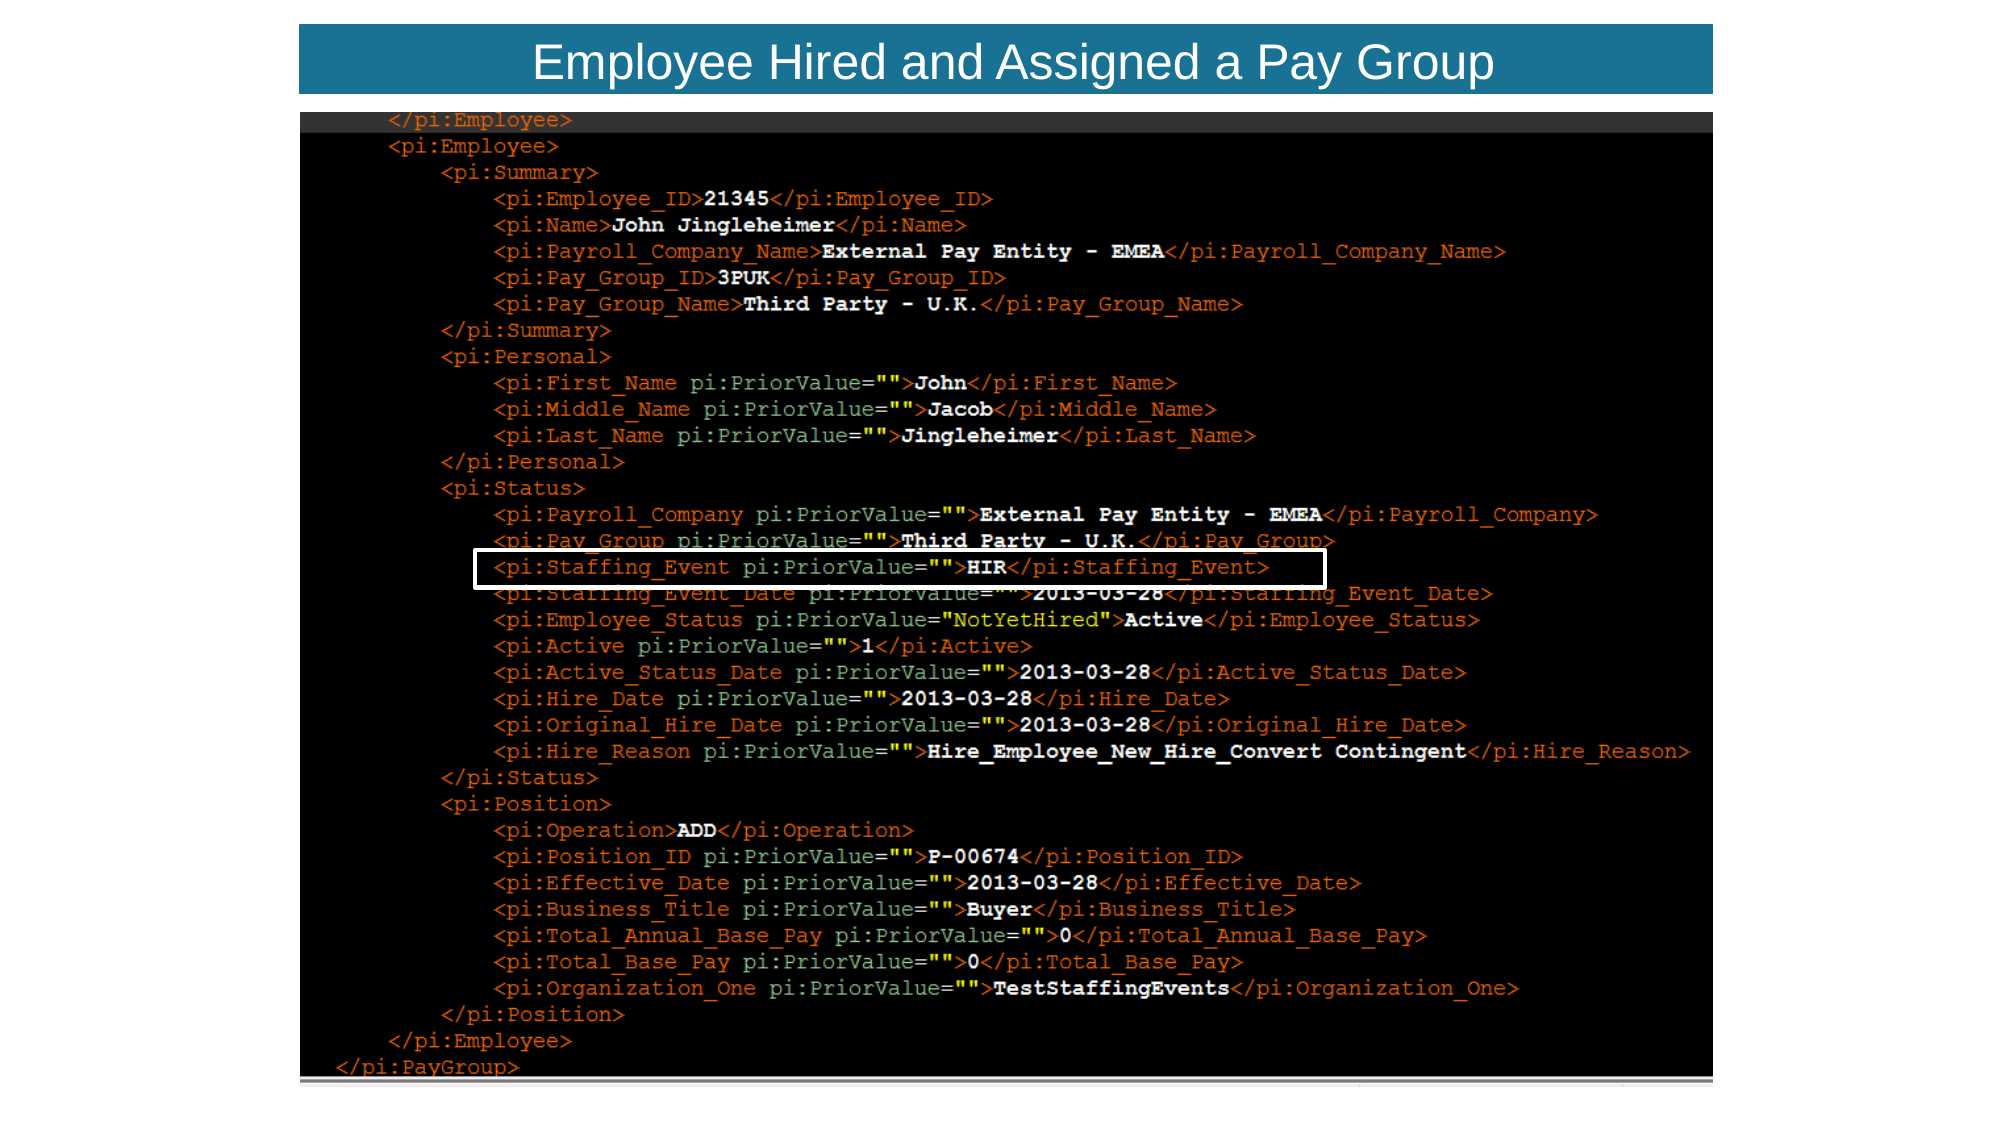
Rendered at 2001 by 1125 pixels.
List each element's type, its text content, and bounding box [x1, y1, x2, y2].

picture [299, 112, 1713, 1088]
text_box Employee Hired and Assigned a Pay Group [299, 24, 1713, 94]
